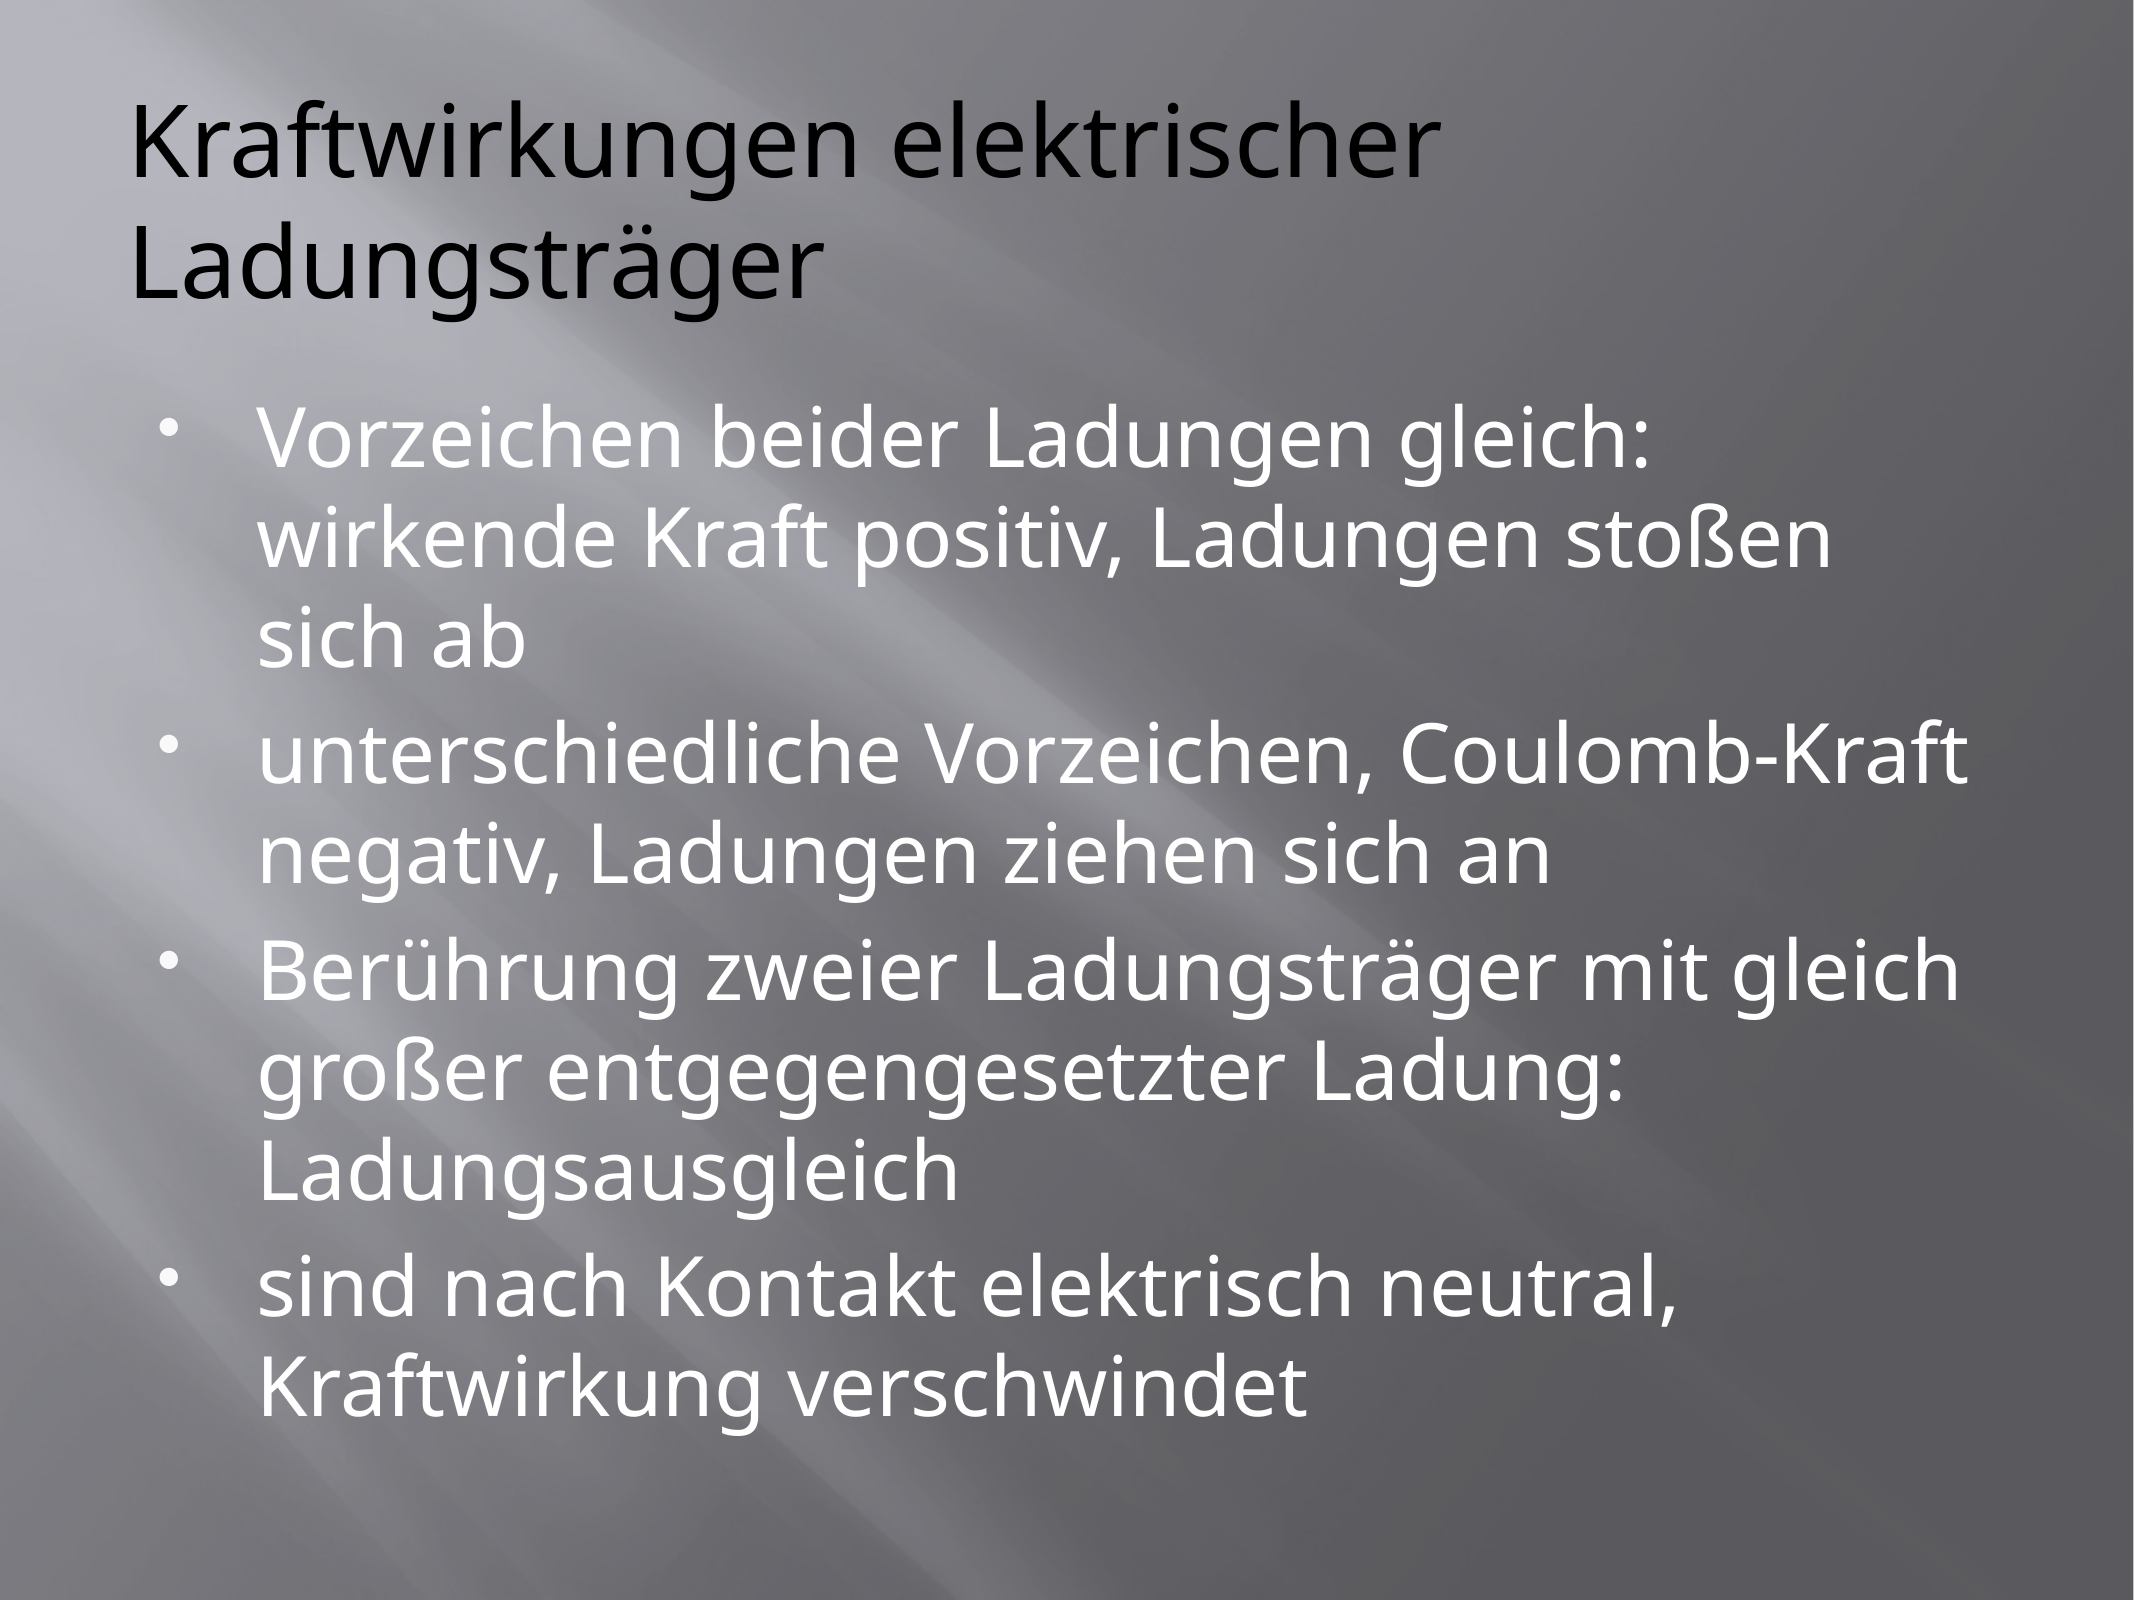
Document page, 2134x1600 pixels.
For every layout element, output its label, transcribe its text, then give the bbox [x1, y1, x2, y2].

title Kraftwirkungen elektrischer Ladungsträger [106, 64, 2027, 331]
list Vorzeichen beider Ladungen gleich: wirkende Kraft positiv, Ladungen stoßen sich ab unterschiedliche Vorzeichen, Coulomb-Kraft negativ, Ladungen ziehen sich an Berührung zweier Ladungsträger mit gleich großer entgegengesetzter Ladung: Ladungsausgleich sind nach Kontakt elektrisch neutral, Kraftwirkung verschwindet [106, 373, 2027, 1472]
